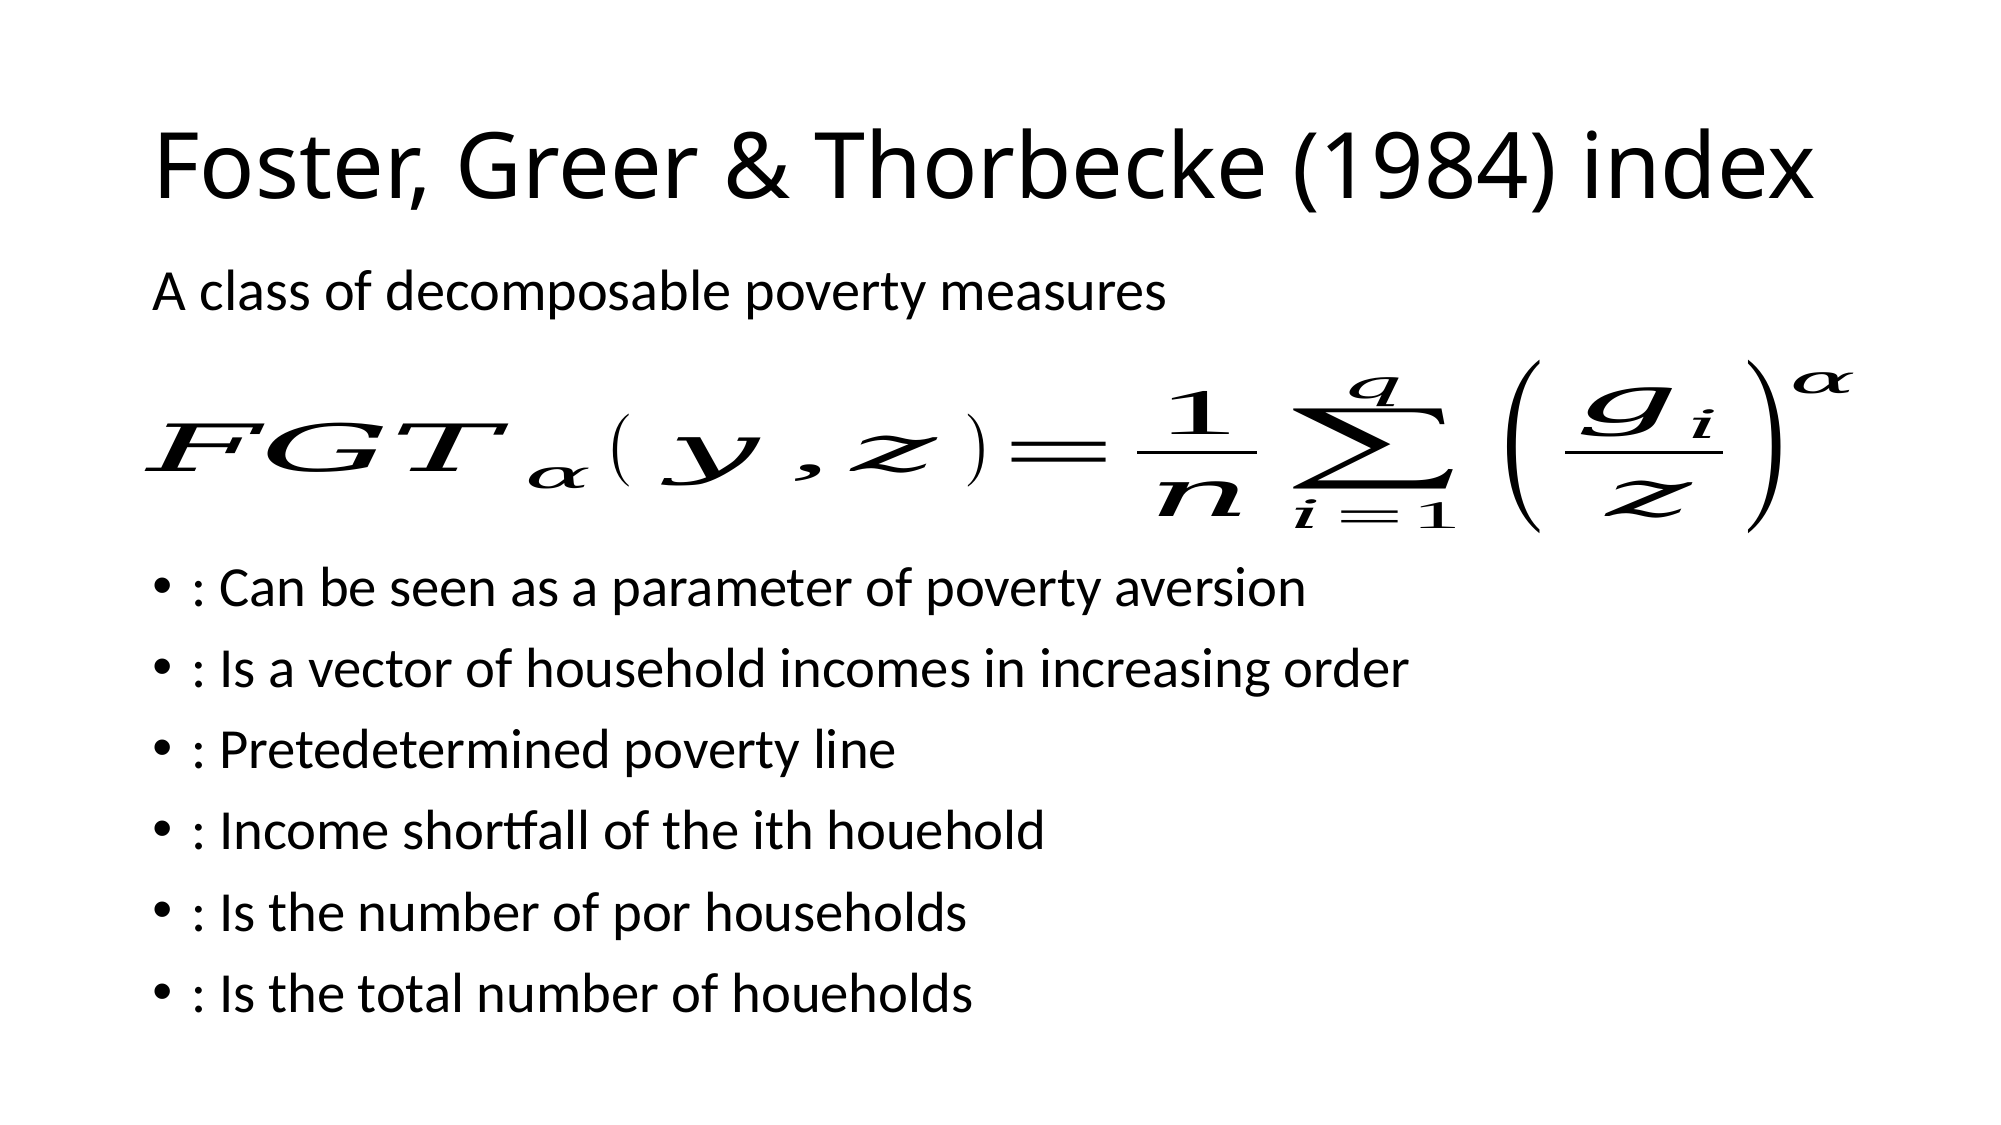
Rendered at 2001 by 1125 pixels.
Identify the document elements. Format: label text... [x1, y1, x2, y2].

list A class of decomposable poverty measures [137, 252, 1863, 347]
title Foster, Greer & Thorbecke (1984) index [137, 59, 1863, 252]
